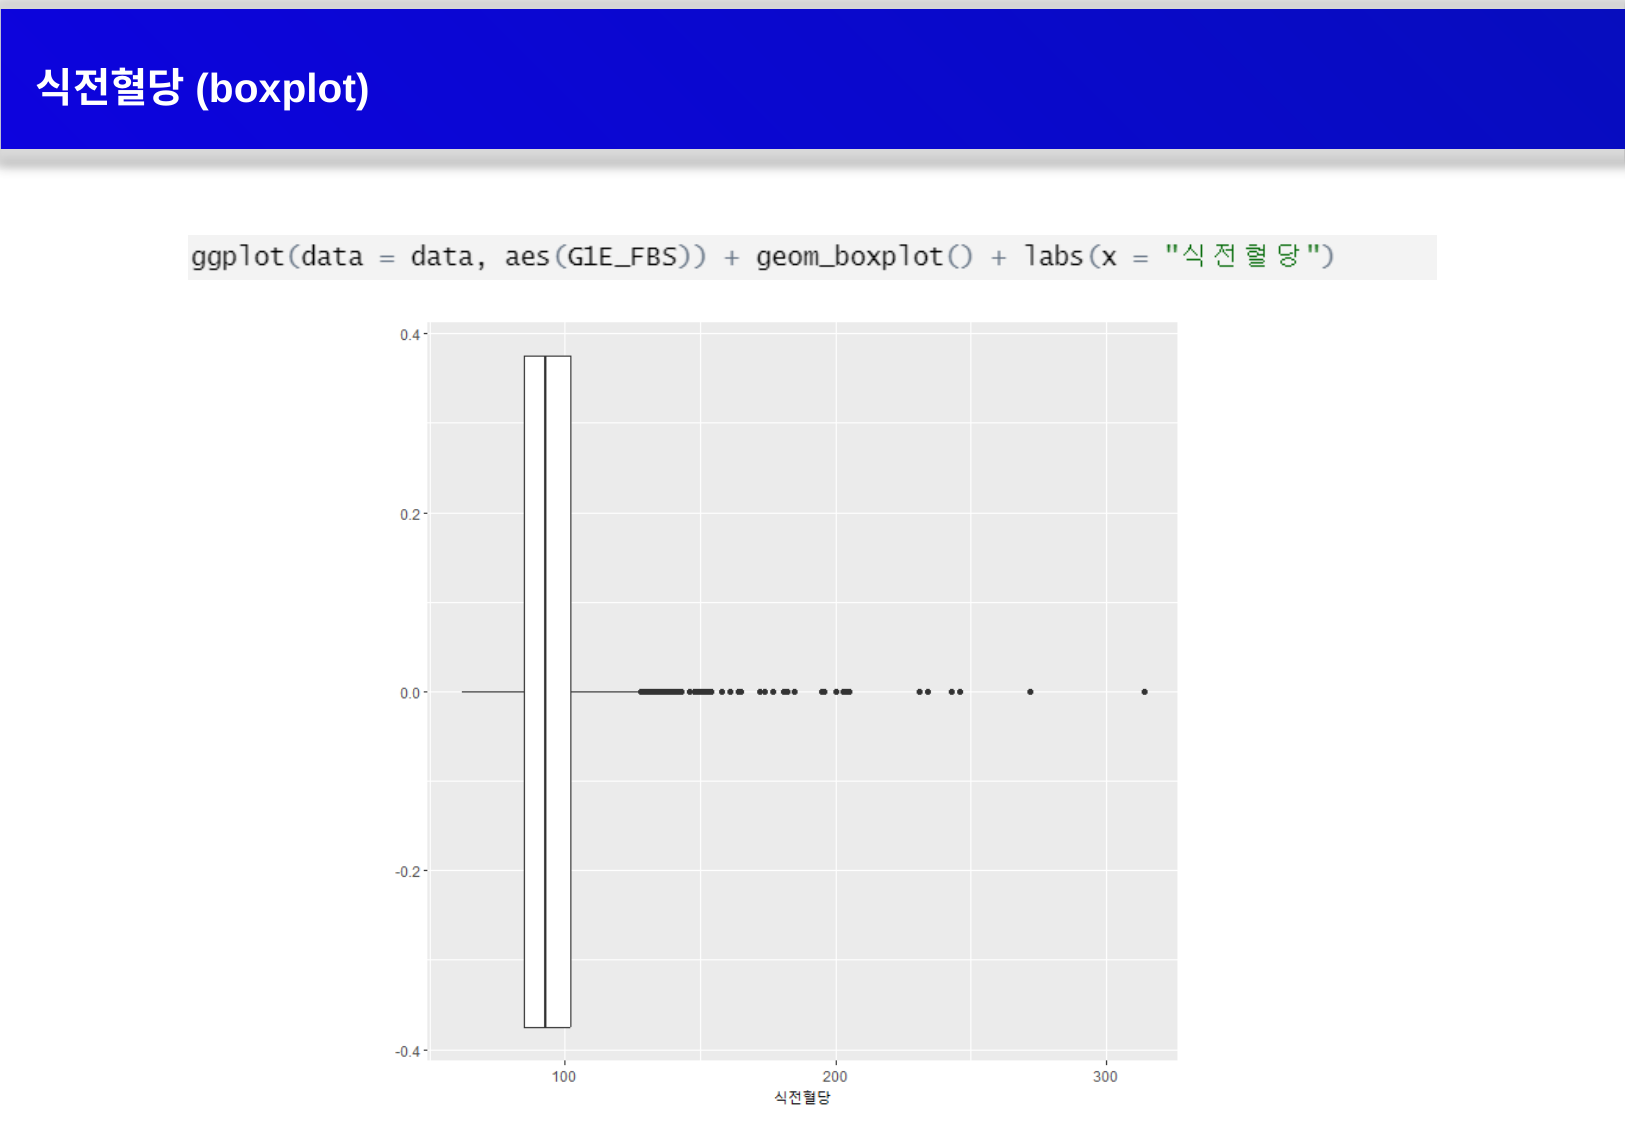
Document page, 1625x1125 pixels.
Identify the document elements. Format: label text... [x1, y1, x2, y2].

text_box [56, 219, 1607, 846]
picture [187, 235, 1437, 280]
picture [386, 314, 1187, 1115]
text_box 식전혈당(boxplot) [20, 54, 1056, 118]
